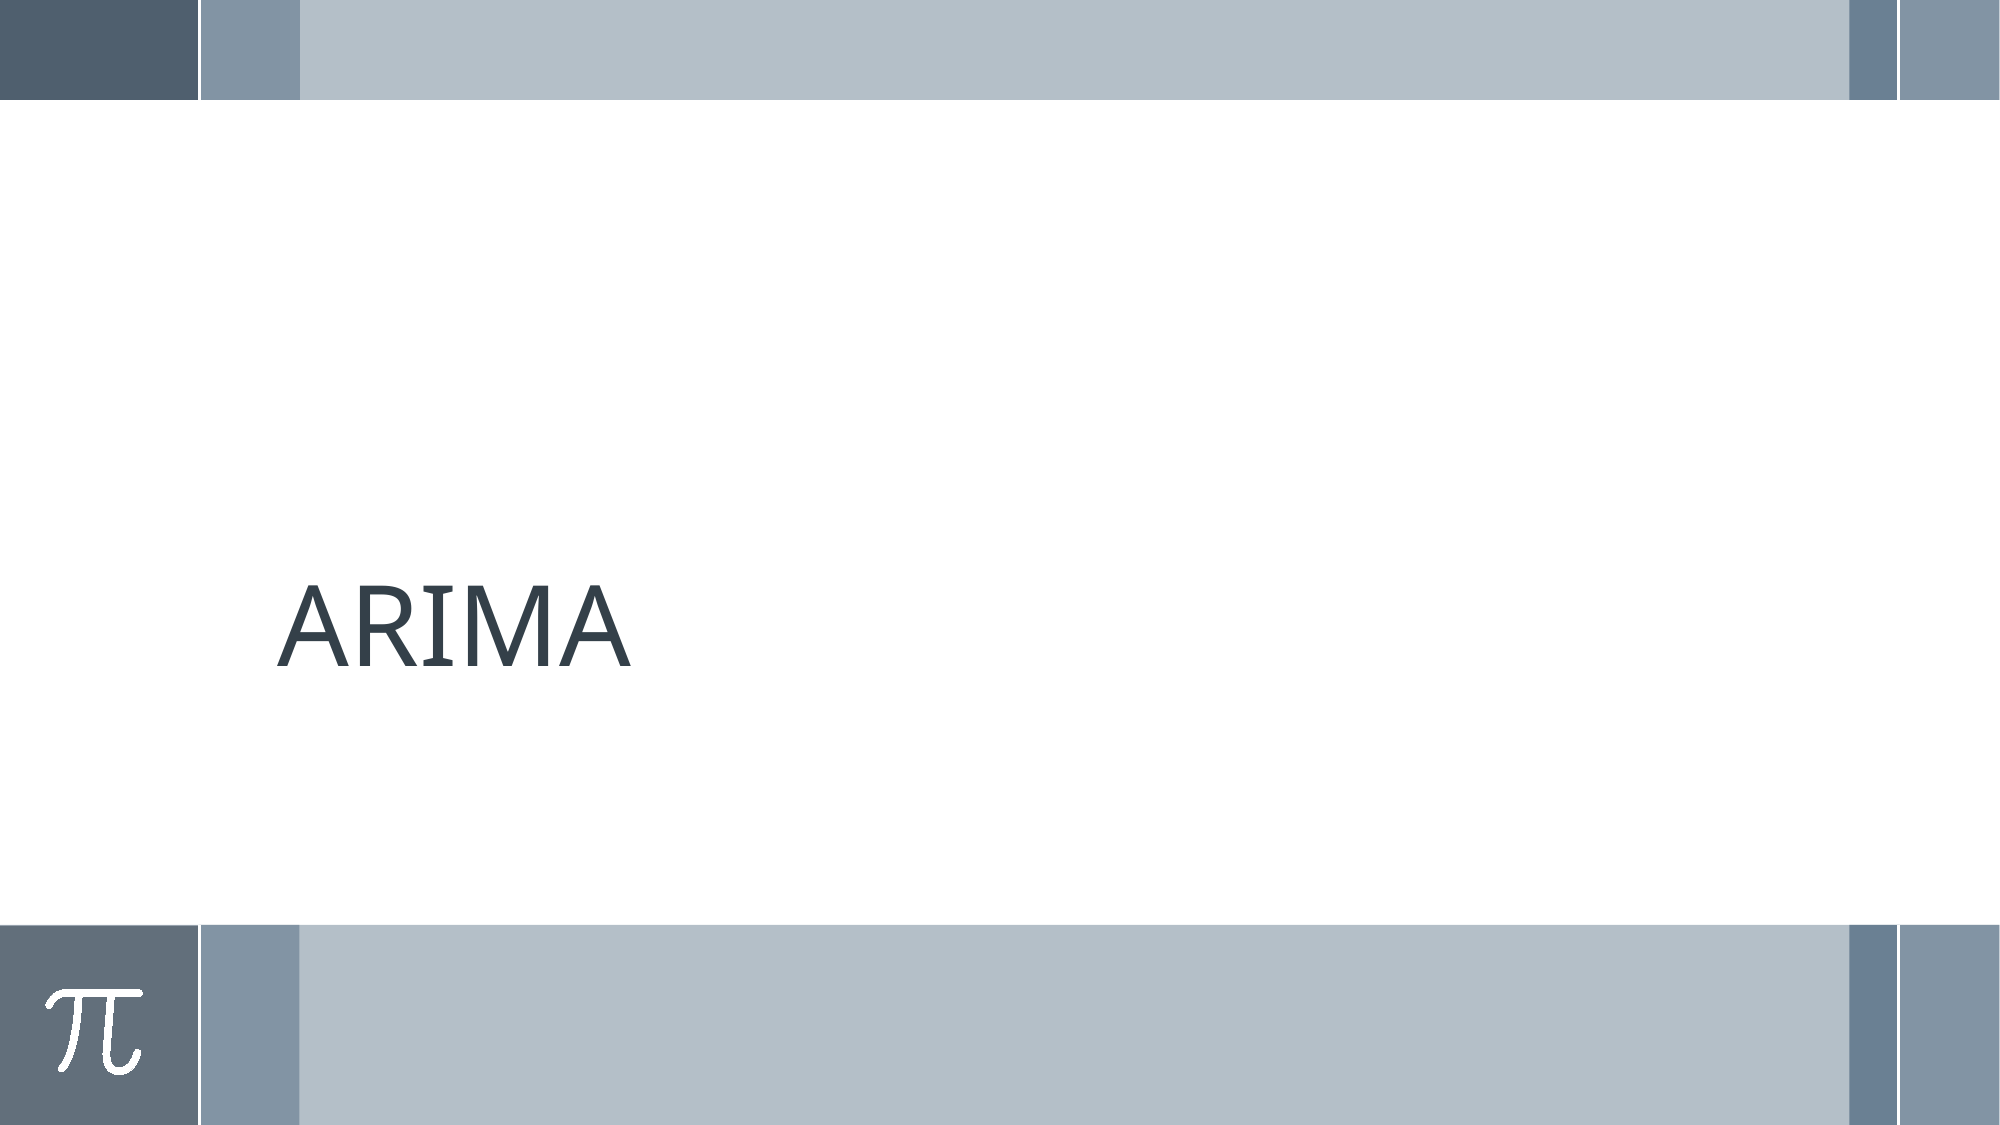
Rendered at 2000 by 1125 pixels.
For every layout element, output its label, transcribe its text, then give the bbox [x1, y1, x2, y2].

title ARIMA [262, 262, 1900, 698]
